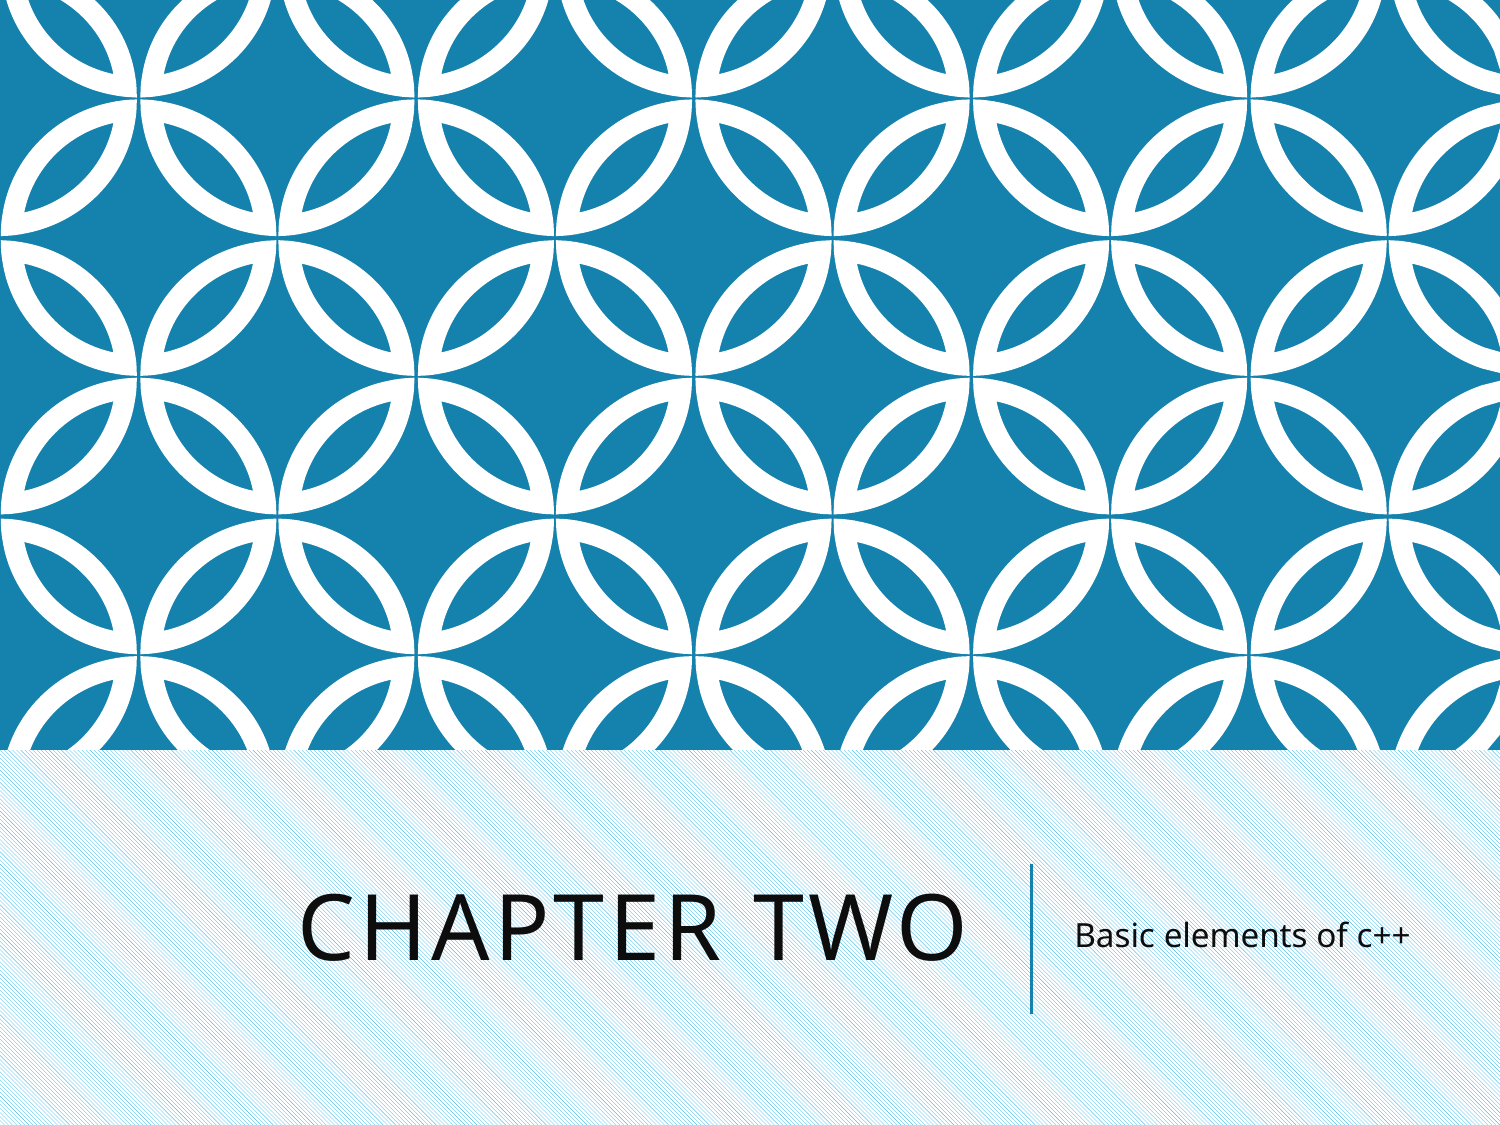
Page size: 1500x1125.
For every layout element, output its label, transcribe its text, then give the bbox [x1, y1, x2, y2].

title Chapter two [56, 813, 1013, 1054]
subtitle Basic elements of c++ [1059, 813, 1454, 1054]
